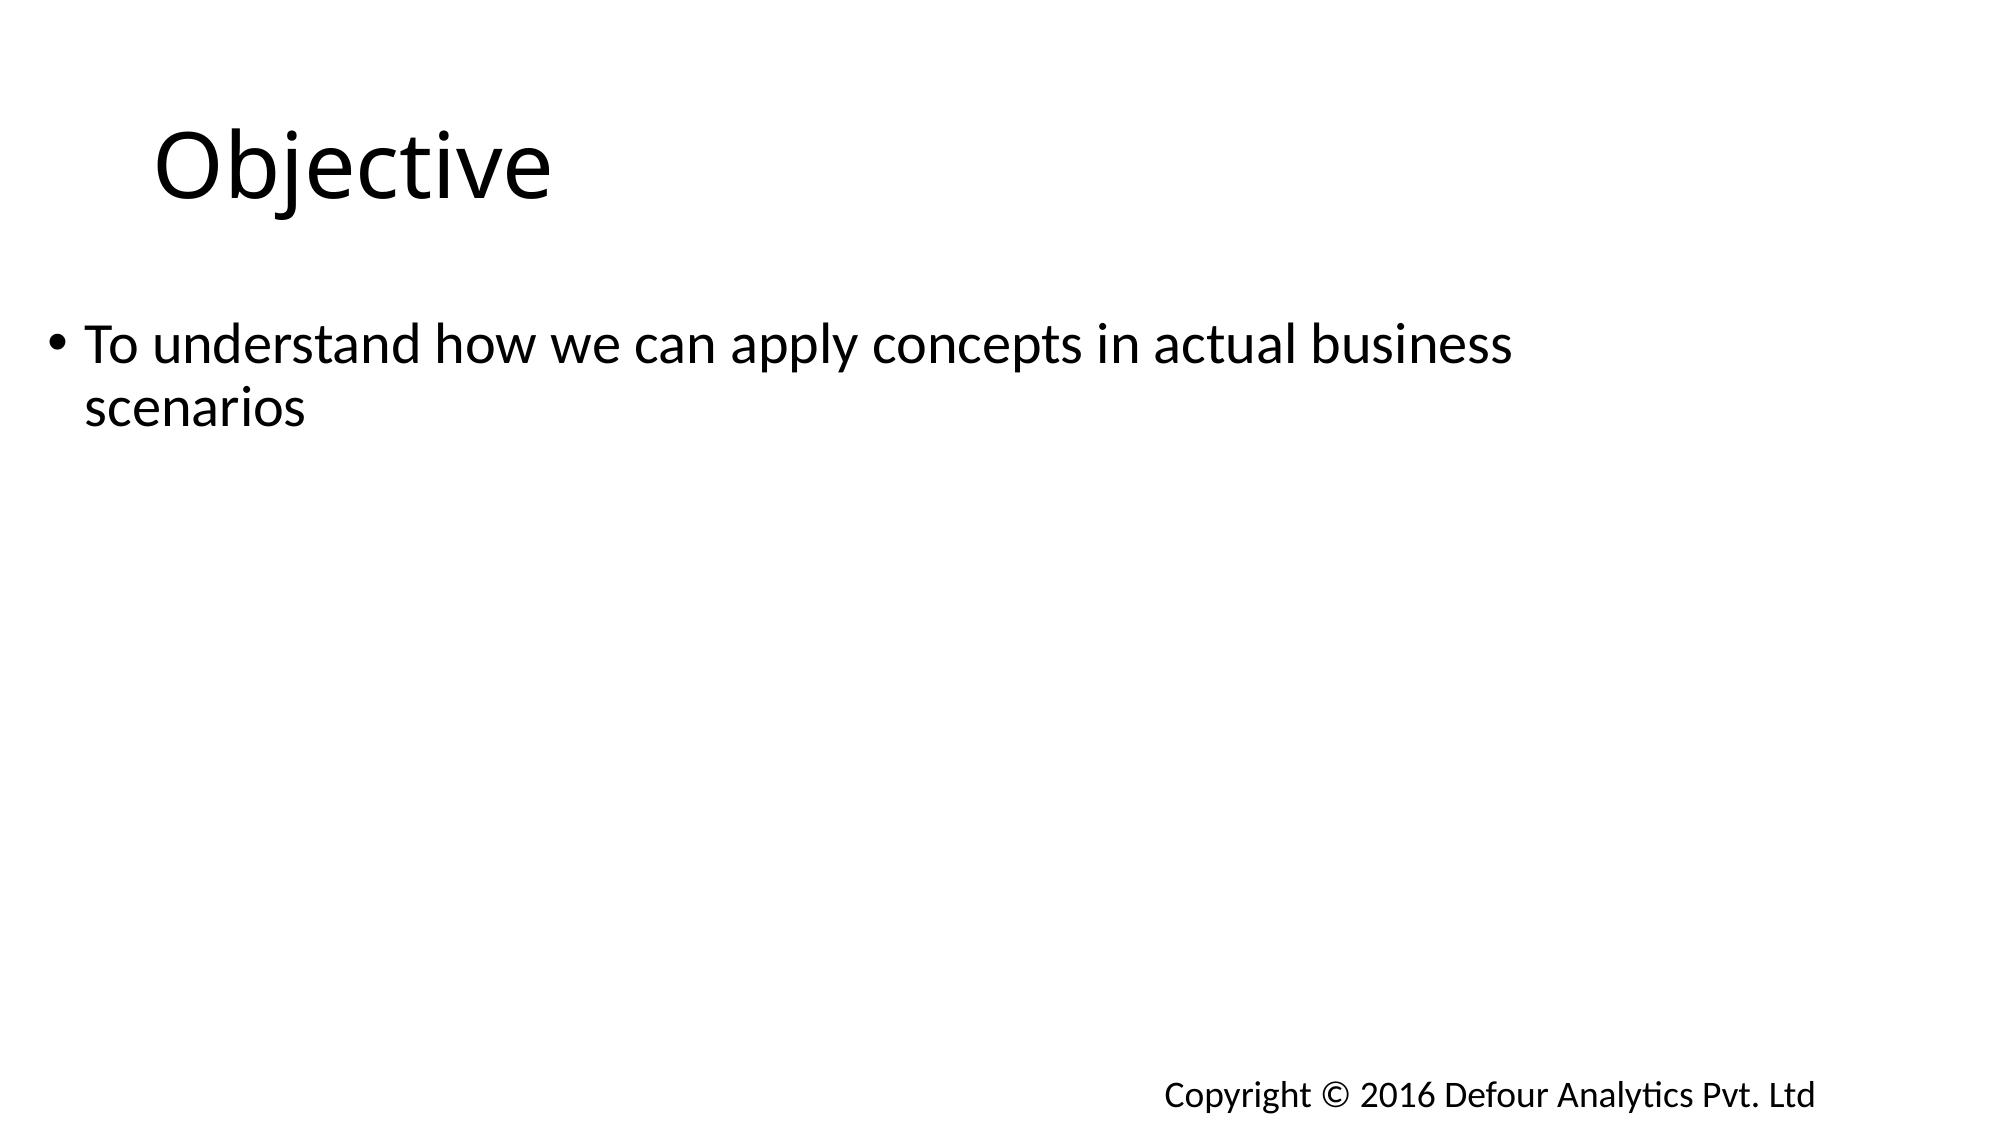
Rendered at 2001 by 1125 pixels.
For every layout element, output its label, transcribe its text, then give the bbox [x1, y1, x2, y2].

title Objective [137, 59, 1863, 278]
subtitle To understand how we can apply concepts in actual business scenarios [32, 306, 1533, 578]
text_box Copyright © 2016 Defour Analytics Pvt. Ltd [1149, 1062, 1868, 1122]
